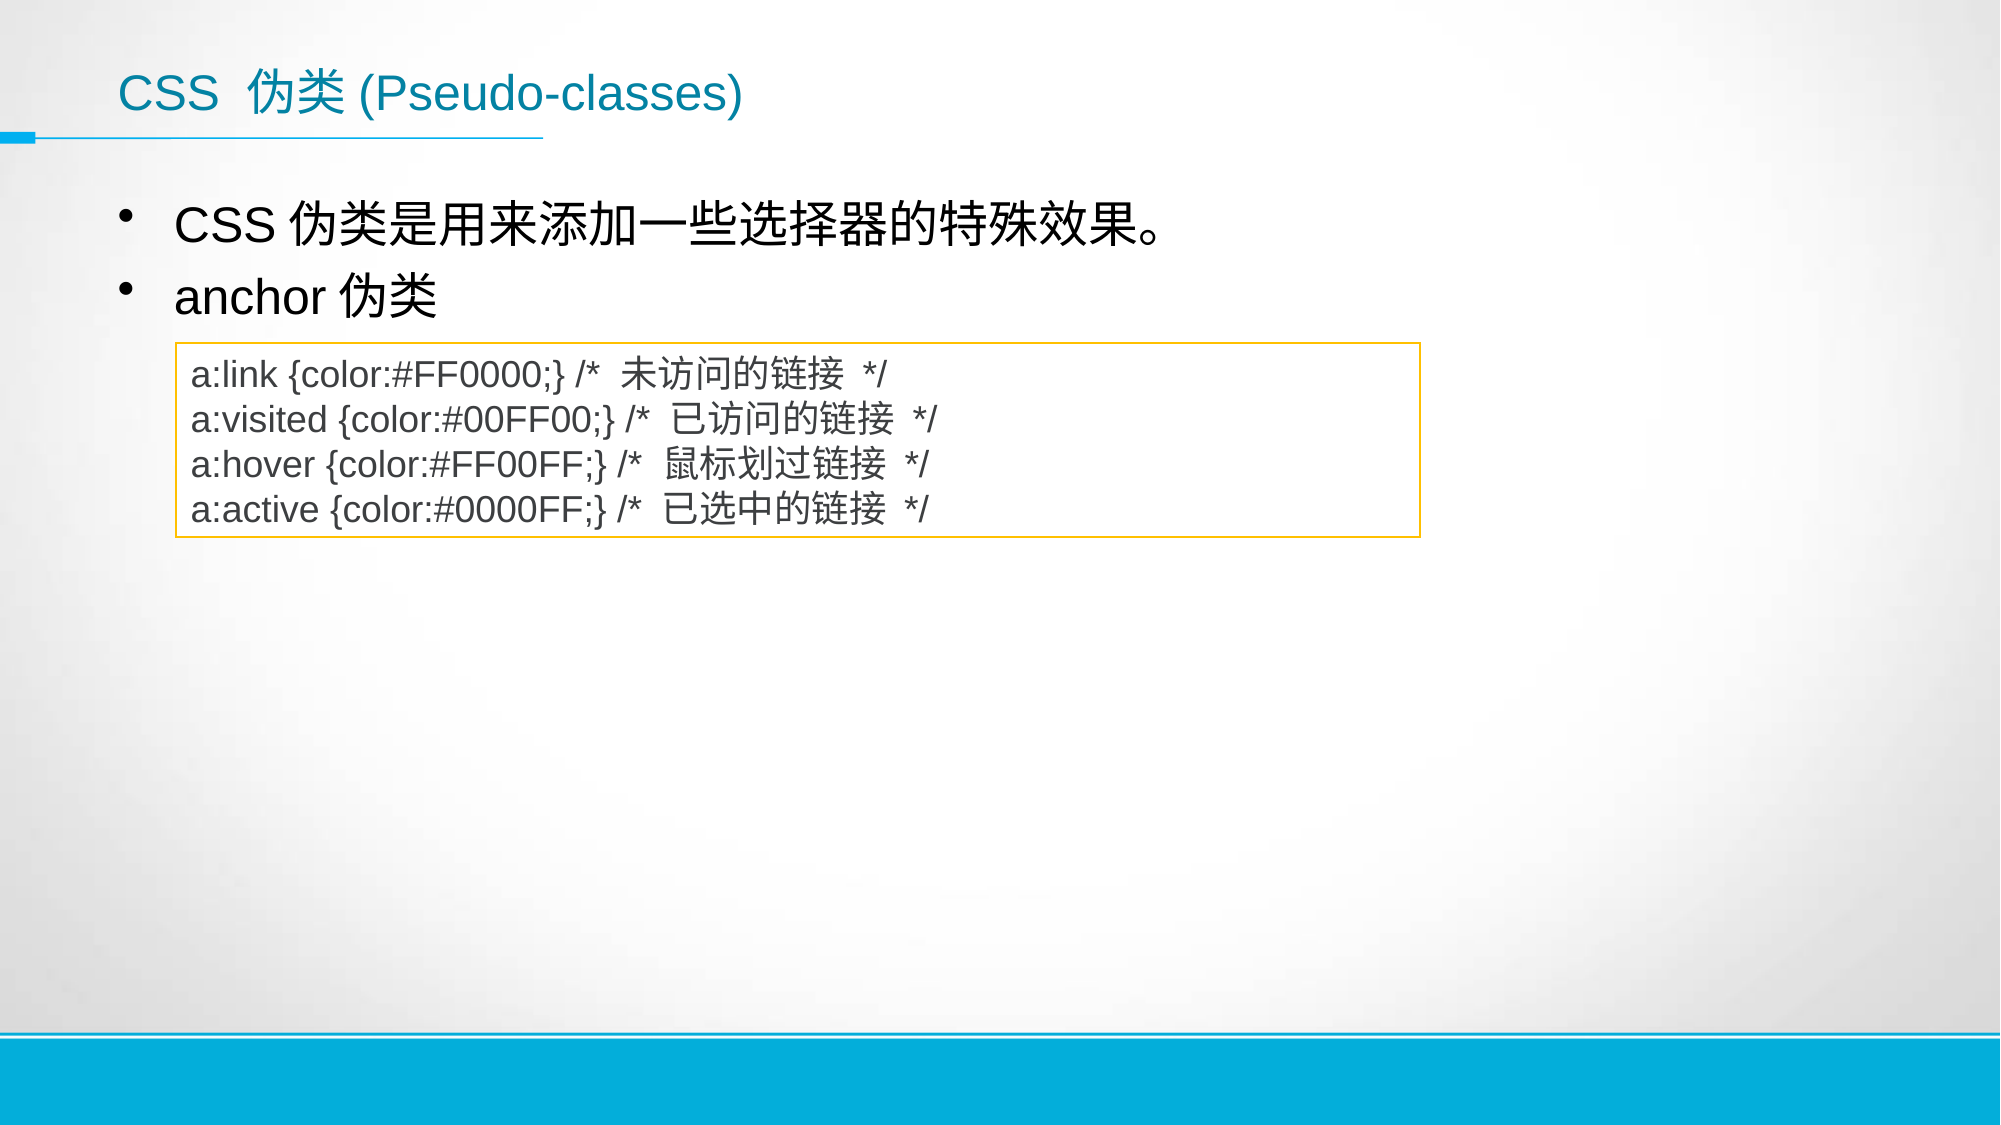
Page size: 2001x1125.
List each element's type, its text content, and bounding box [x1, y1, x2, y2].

text_box CSS伪类是用来添加一些选择器的特殊效果。 anchor伪类 [102, 184, 1903, 988]
text_box CSS 伪类(Pseudo-classes) [102, 42, 1903, 138]
text_box a:link {color:#FF0000;} /* 未访问的链接 */ a:visited {color:#00FF00;} /* 已访问的链接 */ a:hover {color:#FF00FF;} /* 鼠标划过链接 */ a:active {color:#0000FF;} /* 已选中的链接 */ [175, 342, 1421, 538]
picture [0, 0, 2000, 1032]
